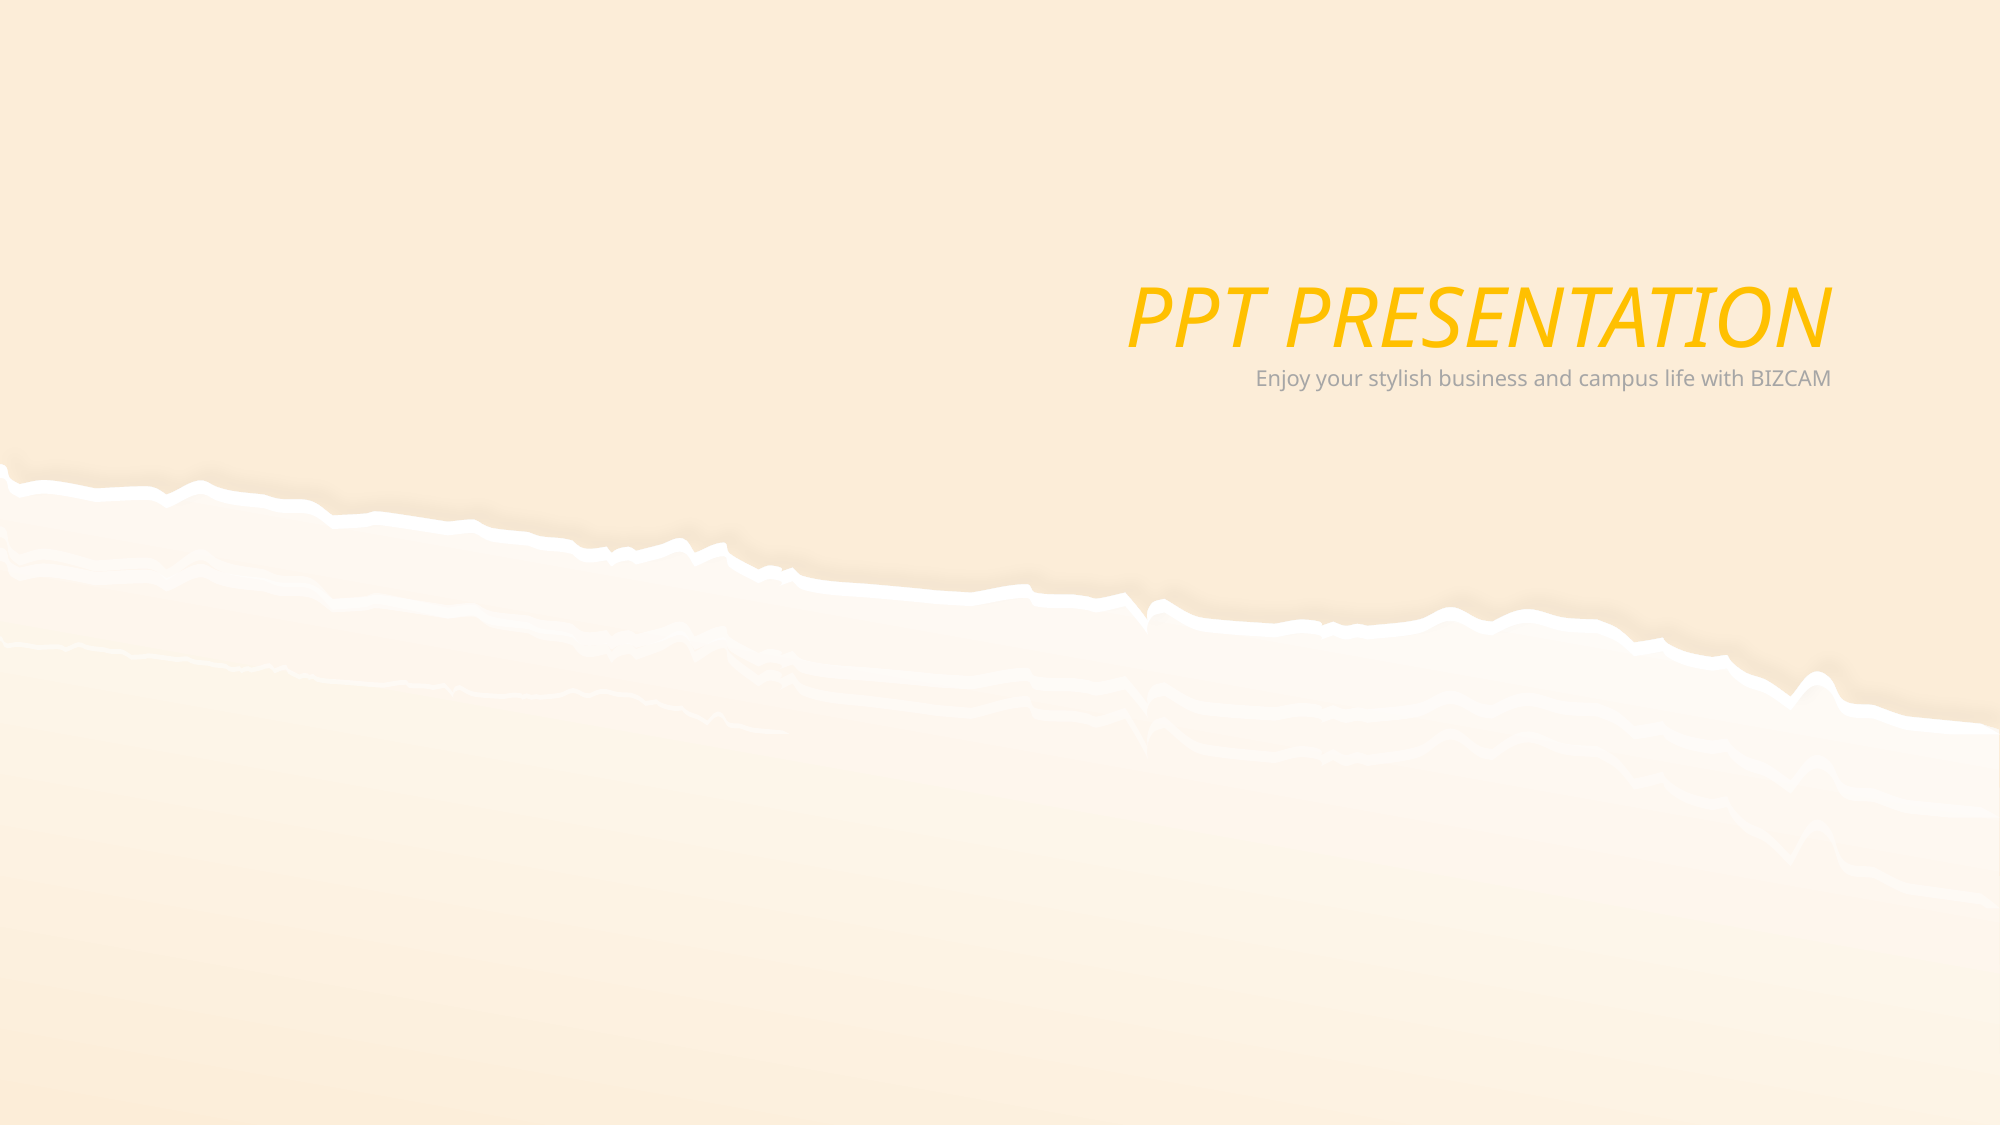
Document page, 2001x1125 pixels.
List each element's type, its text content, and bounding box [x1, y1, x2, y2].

text_box PPT PRESENTATION Enjoy your stylish business and campus life with BIZCAM [847, 256, 1848, 398]
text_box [0, 464, 2000, 1125]
